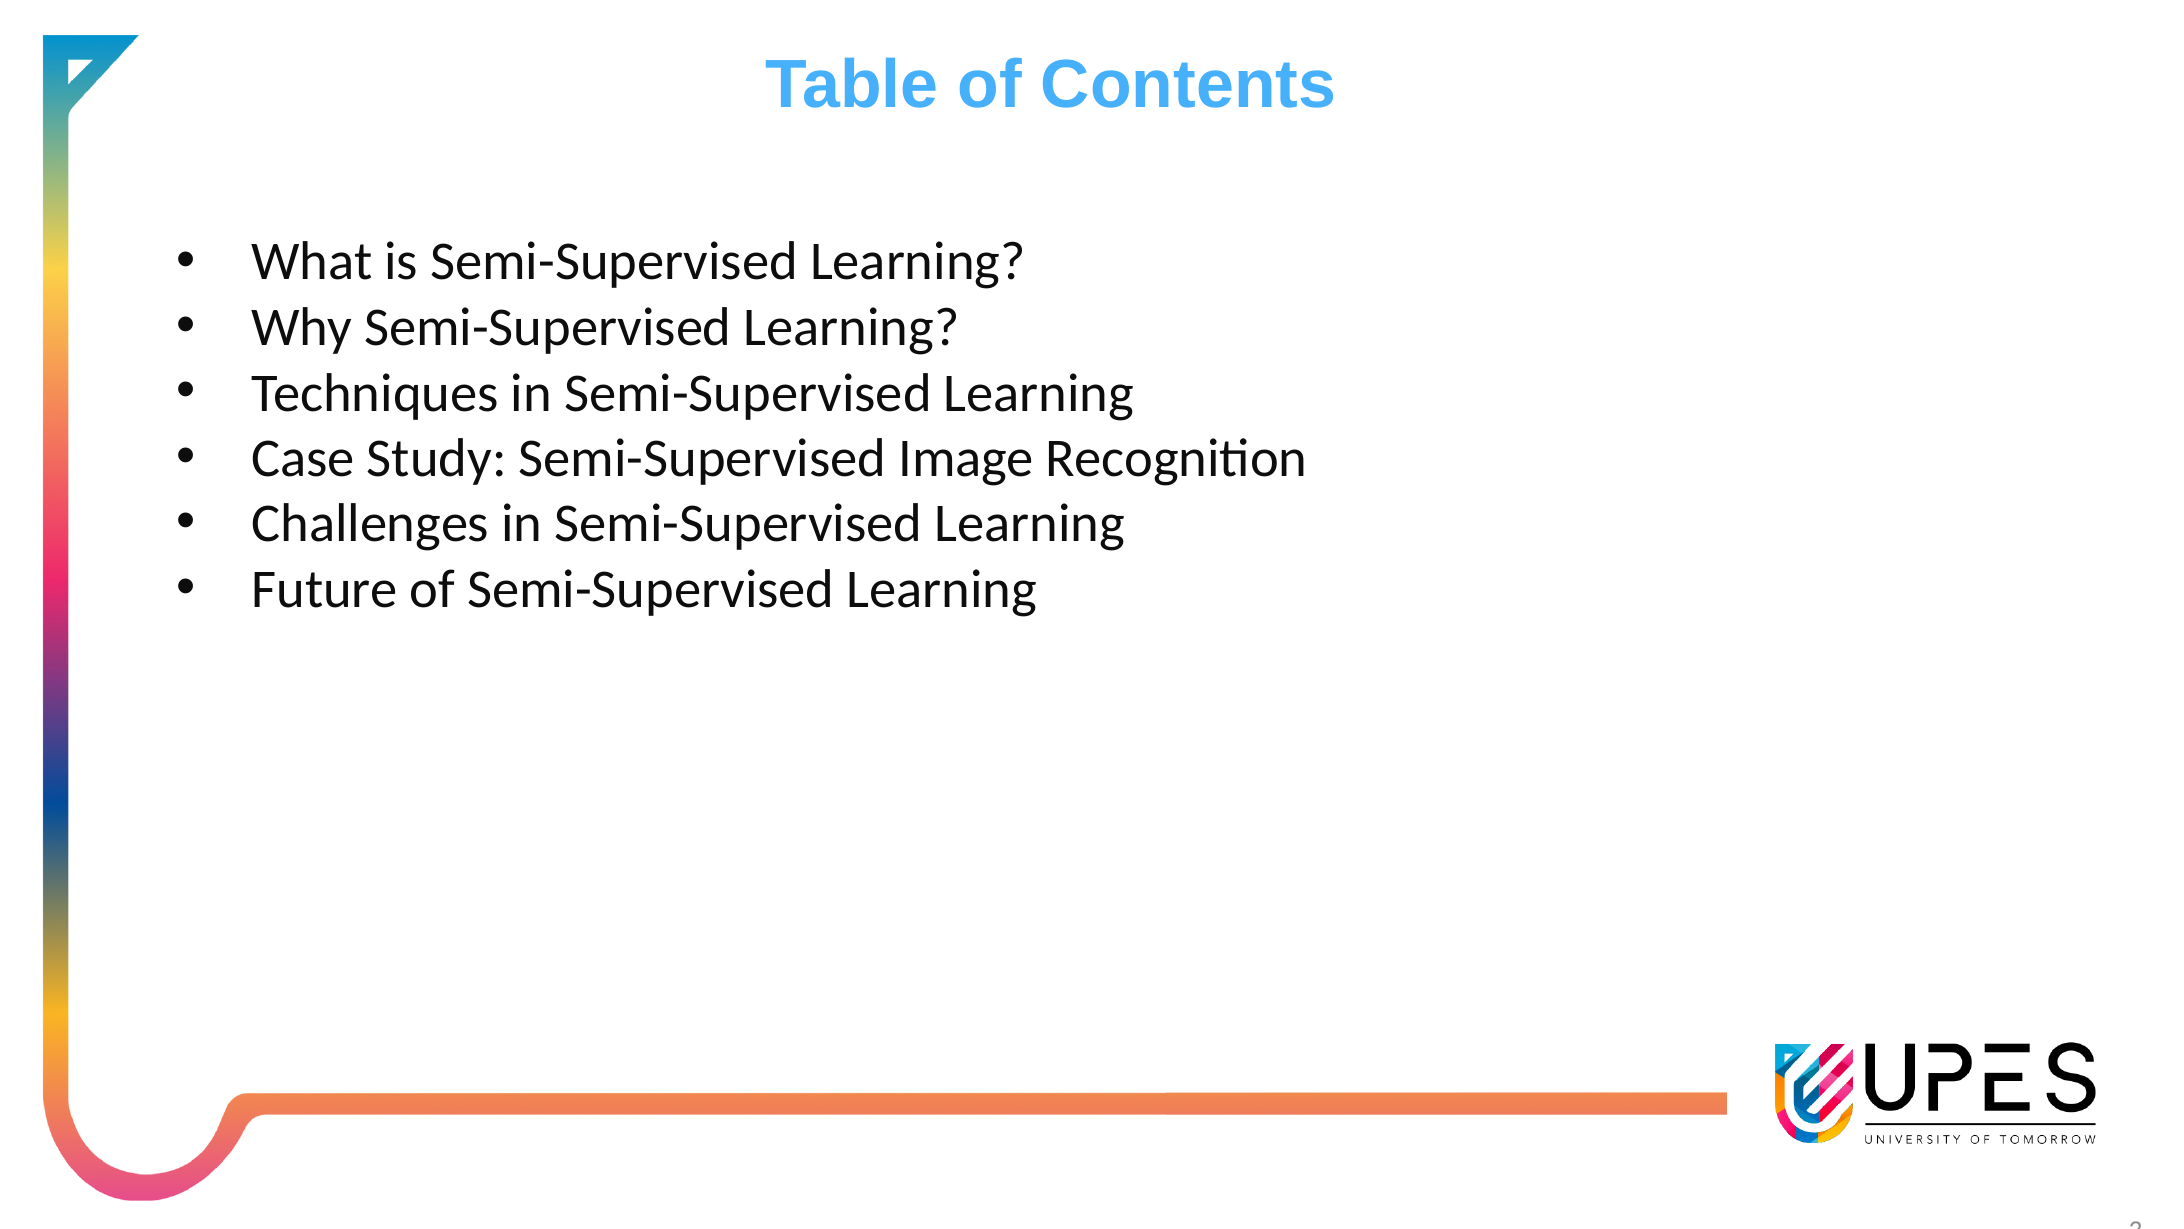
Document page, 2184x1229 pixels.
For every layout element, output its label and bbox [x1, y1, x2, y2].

list [0, 0, 2184, 1229]
